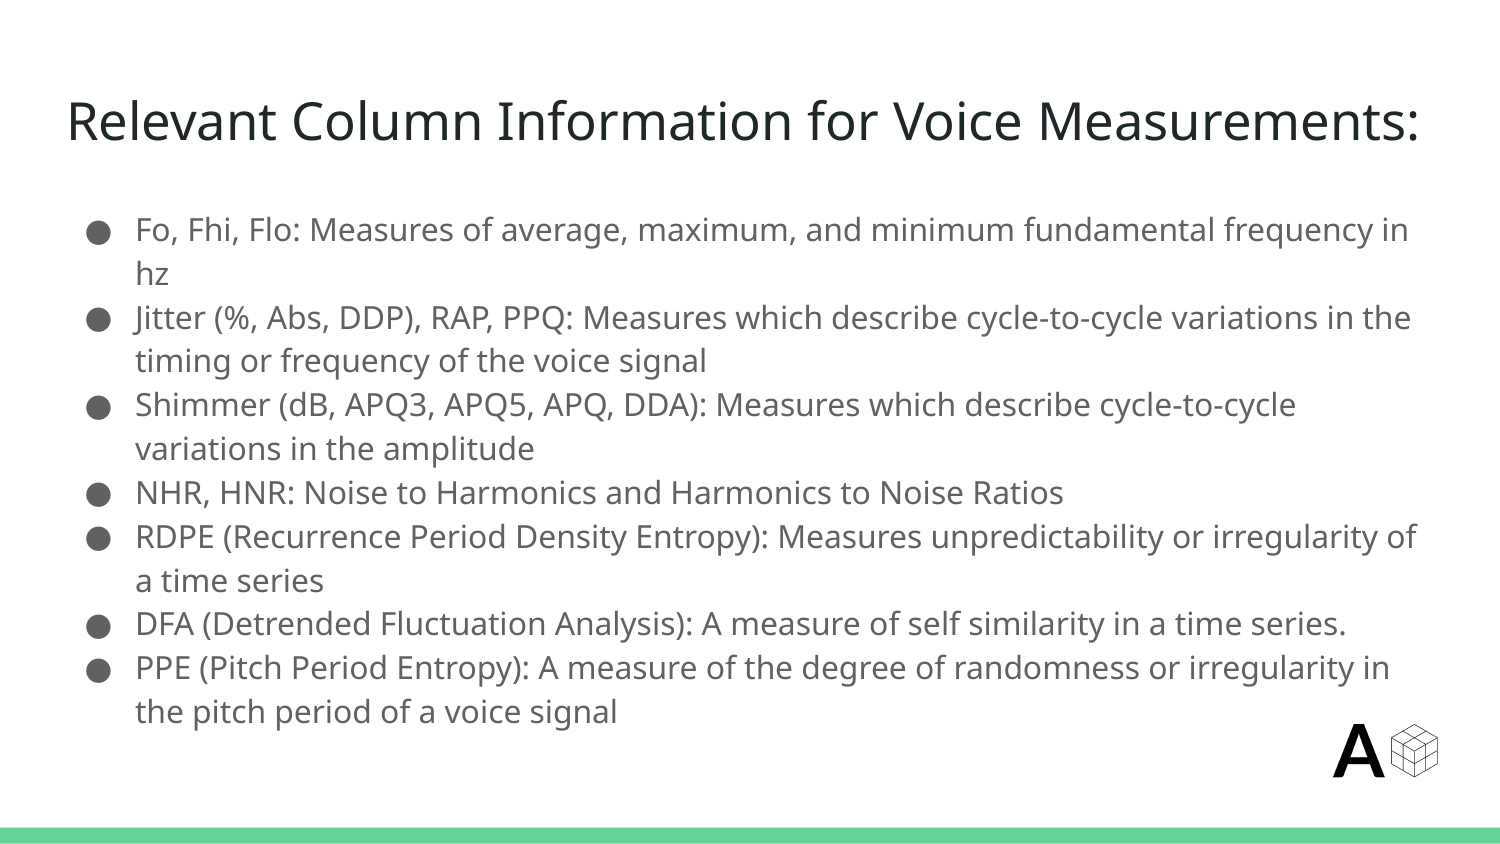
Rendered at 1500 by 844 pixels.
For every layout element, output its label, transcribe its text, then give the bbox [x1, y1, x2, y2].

title Relevant Column Information for Voice Measurements: [51, 72, 1449, 167]
picture [1322, 704, 1450, 800]
list Fo, Fhi, Flo: Measures of average, maximum, and minimum fundamental frequency in hz Jitter (%, Abs, DDP), RAP, PPQ: Measures which describe cycle-to-cycle variations in the timing or frequency of the voice signal Shimmer (dB, APQ3, APQ5, APQ, DDA): Measures which describe cycle-to-cycle variations in the amplitude NHR, HNR: Noise to Harmonics and Harmonics to Noise Ratios RDPE (Recurrence Period Density Entropy): Measures unpredictability or irregularity of a time series DFA (Detrended Fluctuation Analysis): A measure of self similarity in a time series. PPE (Pitch Period Entropy): A measure of the degree of randomness or irregularity in the pitch period of a voice signal [51, 189, 1449, 750]
